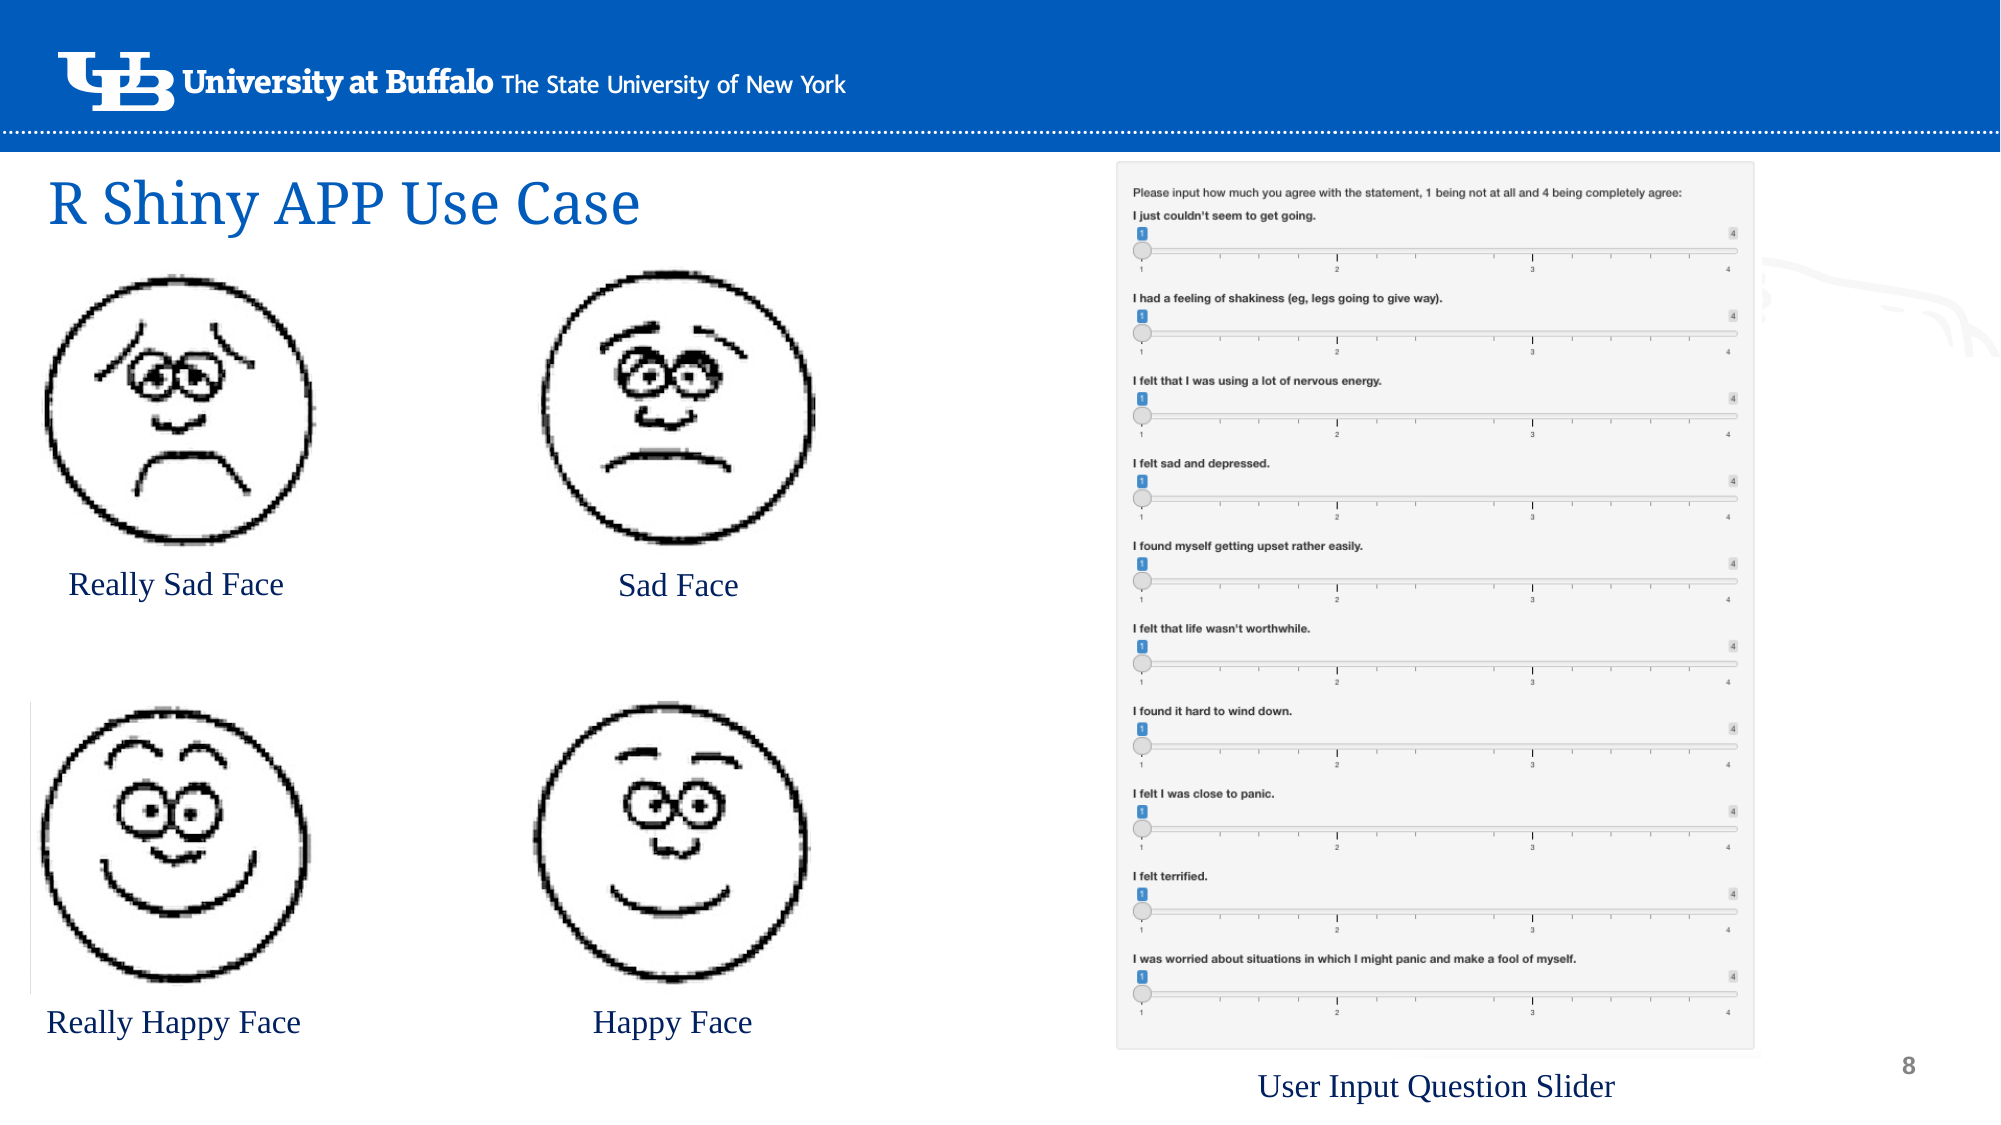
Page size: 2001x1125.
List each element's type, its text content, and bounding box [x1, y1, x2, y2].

text_box Really Happy Face [31, 994, 317, 1048]
text_box R Shiny APP Use Case [33, 158, 685, 289]
text_box Happy Face [578, 994, 768, 1048]
text_box User Input Question Slider [1242, 1058, 1631, 1112]
text_box Really Sad Face [53, 555, 300, 610]
picture [0, 0, 2001, 1125]
text_box Sad Face [603, 555, 755, 611]
